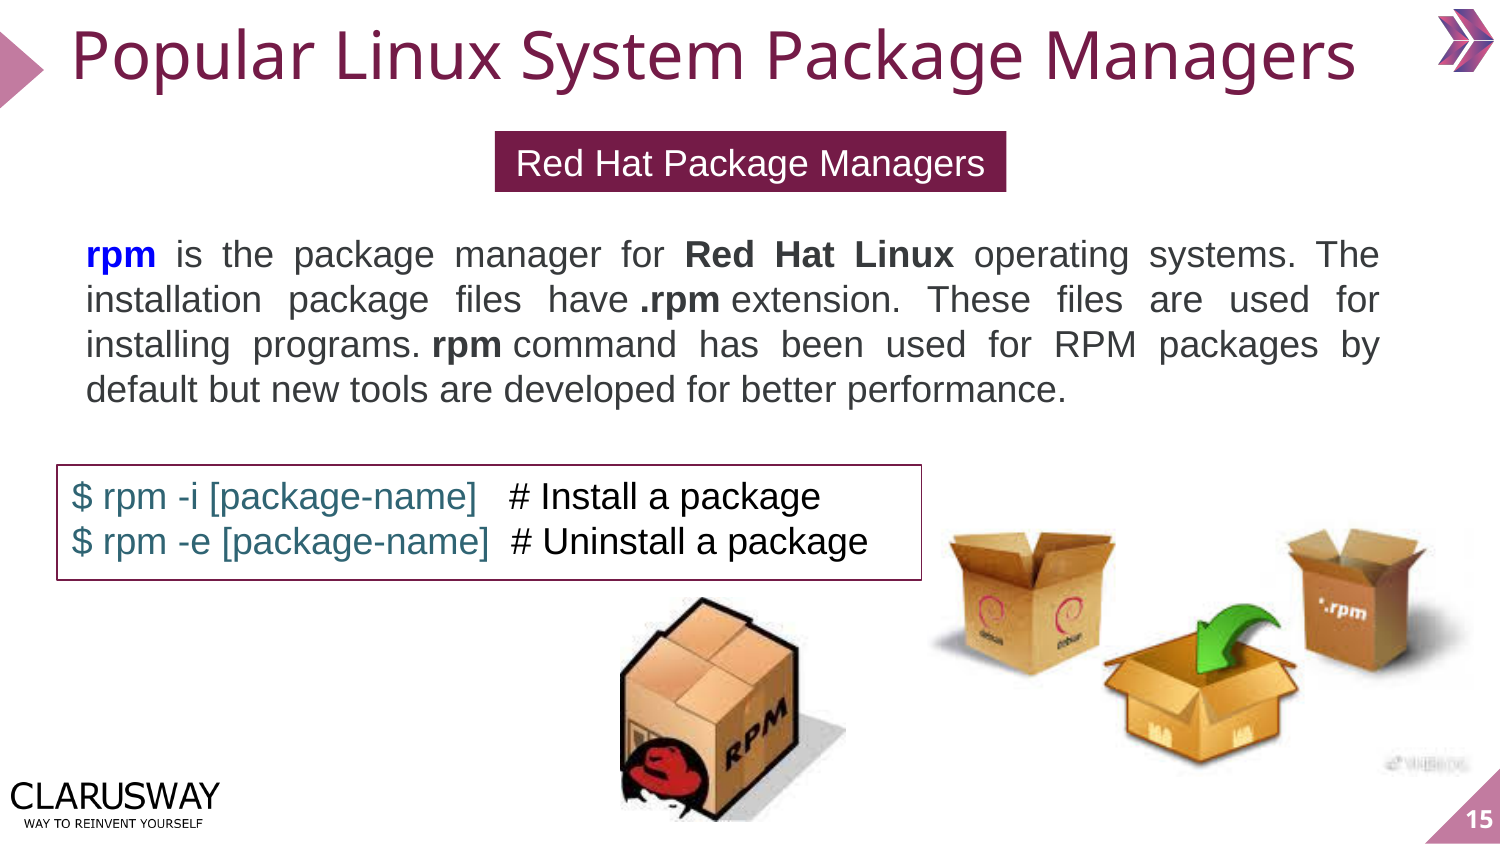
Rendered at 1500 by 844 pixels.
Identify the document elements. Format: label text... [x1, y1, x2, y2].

slide_number ‹#› [1418, 760, 1494, 838]
picture [11, 782, 220, 828]
text_box $ rpm -i [package-name] # Install a package $ rpm -e [package-name] # Uninstall a package [56, 464, 922, 581]
picture [620, 597, 846, 822]
picture [1438, 9, 1494, 72]
text_box rpm is the package manager for Red Hat Linux operating systems. The installation package files have .rpm extension. These files are used for installing programs. rpm command has been used for RPM packages by default but new tools are developed for better performance. [70, 222, 1396, 422]
text_box Red Hat Package Managers [494, 131, 1007, 192]
title Popular Linux System Package Managers [70, 28, 1419, 132]
picture [927, 471, 1475, 777]
